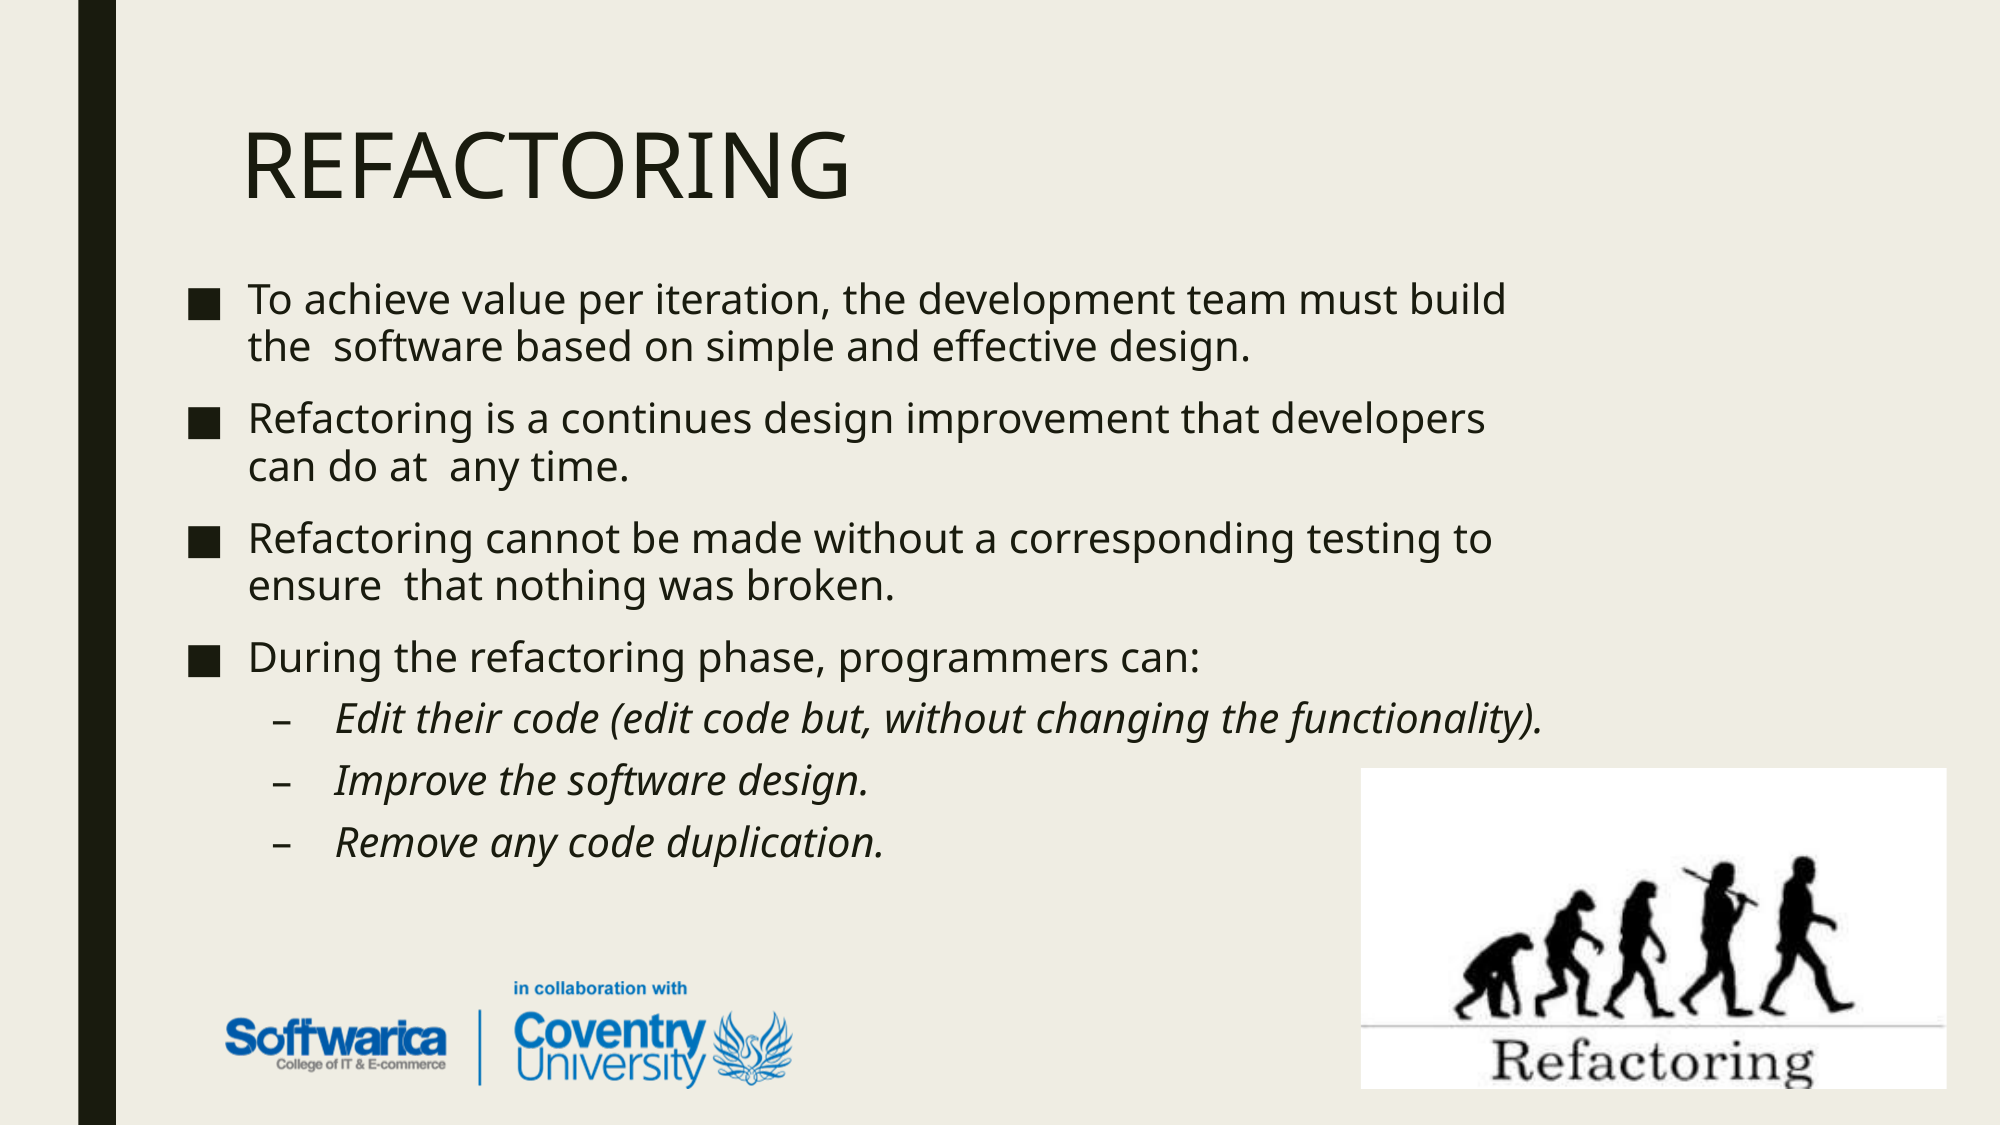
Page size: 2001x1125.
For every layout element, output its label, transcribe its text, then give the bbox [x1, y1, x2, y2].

list To achieve value per iteration, the development team must build the software based on simple and effective design. Refactoring is a continues design improvement that developers can do at any time. Refactoring cannot be made without a corresponding testing to ensure that nothing was broken. During the refactoring phase, programmers can: Edit their code (edit code but, without changing the functionality). Improve the software design. Remove any code duplication. [169, 269, 1581, 982]
title REFACTORING [225, 112, 1800, 357]
picture [224, 981, 794, 1089]
text_box [1360, 768, 1947, 1089]
